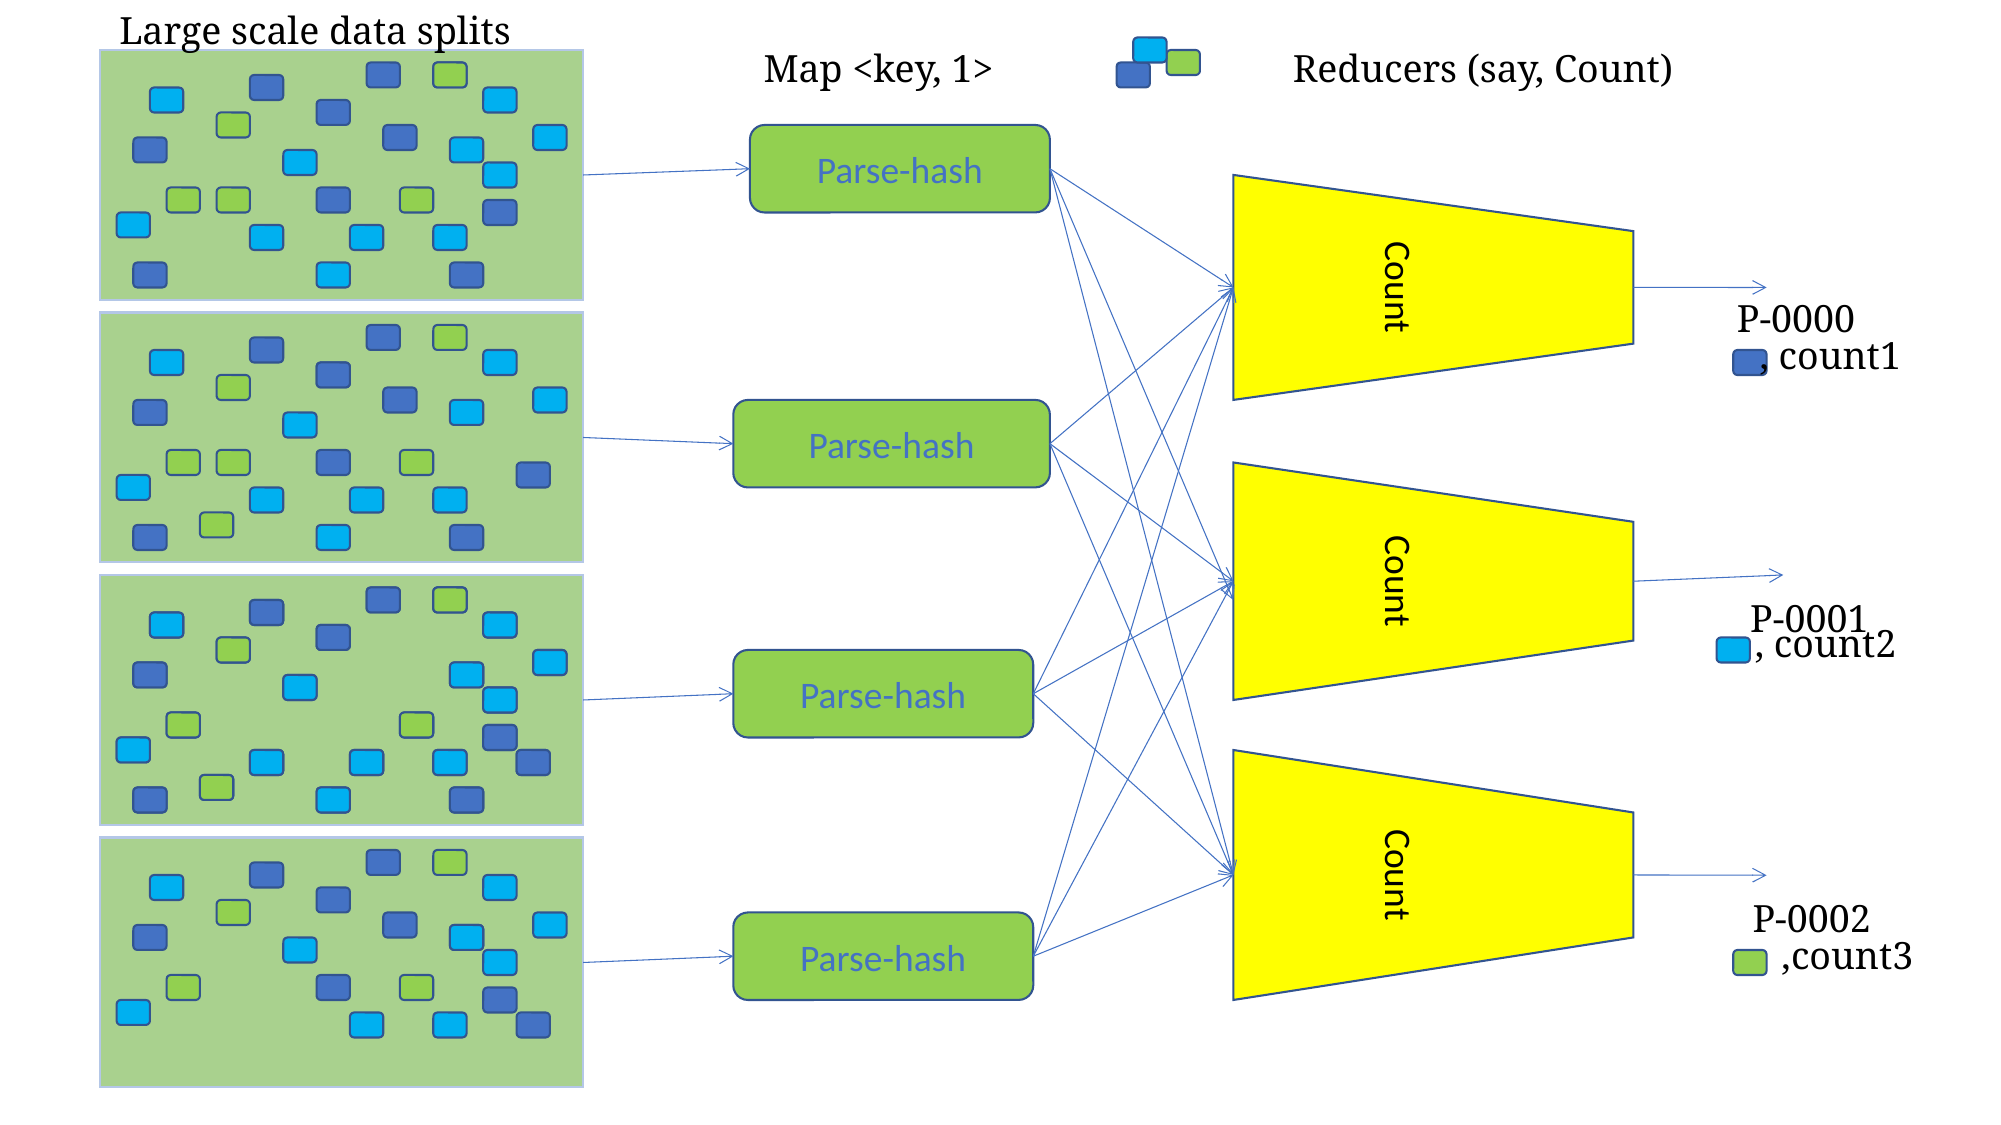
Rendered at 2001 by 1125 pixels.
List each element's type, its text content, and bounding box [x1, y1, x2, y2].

text_box [248, 73, 285, 102]
text_box P-0001 [1735, 587, 1894, 612]
text_box [315, 786, 351, 814]
text_box [132, 923, 168, 951]
text_box [315, 623, 351, 651]
text_box [532, 648, 568, 677]
text_box [215, 186, 251, 214]
text_box [1732, 348, 1744, 377]
text_box [132, 786, 168, 814]
text_box [165, 711, 201, 739]
text_box [398, 186, 435, 214]
text_box [99, 49, 584, 301]
text_box [148, 348, 185, 377]
text_box Map <key, 1> [748, 37, 1009, 98]
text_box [583, 168, 750, 175]
text_box [215, 448, 251, 477]
text_box [282, 936, 318, 964]
text_box [282, 673, 318, 702]
text_box [1115, 61, 1151, 89]
text_box Count [1234, 461, 1635, 701]
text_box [1049, 168, 1234, 287]
text_box ,count3 [1766, 924, 2000, 985]
text_box [165, 973, 201, 1002]
text_box [532, 911, 568, 939]
text_box [1732, 948, 1766, 977]
text_box [448, 398, 485, 426]
text_box Large scale data splits [104, 0, 527, 60]
text_box Parse-hash [732, 398, 1033, 489]
text_box [348, 1011, 385, 1039]
text_box [215, 373, 251, 402]
text_box [248, 861, 285, 889]
text_box [532, 386, 568, 414]
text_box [583, 693, 734, 700]
text_box [165, 448, 201, 477]
text_box [132, 398, 168, 426]
text_box [482, 986, 518, 1014]
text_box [583, 956, 734, 963]
text_box [315, 261, 351, 289]
text_box [198, 511, 235, 539]
text_box [432, 323, 468, 351]
text_box [215, 898, 251, 927]
text_box [315, 886, 351, 914]
text_box , count1 [1744, 324, 1916, 385]
text_box [382, 123, 418, 152]
text_box Reducers (say, Count) [1278, 37, 1689, 98]
text_box [515, 1011, 551, 1039]
text_box [432, 1011, 468, 1039]
text_box [315, 98, 351, 126]
text_box [515, 461, 551, 489]
text_box [115, 736, 151, 764]
text_box [315, 973, 351, 1002]
text_box [148, 611, 185, 639]
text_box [583, 437, 734, 444]
text_box [115, 211, 151, 239]
text_box [248, 598, 285, 627]
text_box [132, 136, 168, 164]
text_box , count2 [1730, 612, 1912, 673]
text_box Parse-hash [732, 911, 1035, 1002]
text_box P-0002 [1737, 887, 1906, 948]
text_box [382, 386, 418, 414]
text_box [282, 411, 318, 439]
text_box [432, 223, 468, 252]
text_box [432, 748, 468, 777]
text_box Parse-hash [732, 648, 1033, 739]
text_box [365, 586, 401, 614]
text_box [282, 148, 318, 177]
text_box [448, 523, 485, 552]
text_box [365, 323, 401, 351]
text_box [99, 574, 584, 826]
text_box [482, 198, 518, 227]
text_box [482, 86, 518, 114]
text_box [215, 111, 251, 139]
text_box [448, 786, 485, 814]
text_box [248, 336, 285, 364]
text_box [432, 486, 468, 514]
text_box [482, 873, 518, 902]
text_box [99, 836, 584, 1088]
text_box [315, 523, 351, 552]
text_box [115, 473, 151, 501]
text_box [315, 186, 351, 214]
text_box [315, 448, 351, 477]
text_box [215, 636, 251, 664]
text_box [198, 773, 235, 801]
text_box [348, 486, 385, 514]
text_box [365, 61, 401, 89]
text_box P-0000 [1722, 287, 1890, 348]
text_box [482, 948, 518, 977]
text_box [132, 661, 168, 689]
text_box [515, 748, 551, 777]
text_box [315, 361, 351, 389]
text_box [482, 161, 518, 189]
text_box [1165, 48, 1201, 77]
text_box [1132, 36, 1168, 64]
text_box Count [1232, 749, 1635, 1002]
text_box [165, 186, 201, 214]
text_box [99, 311, 584, 563]
text_box [1715, 636, 1730, 664]
text_box [132, 523, 168, 552]
text_box [482, 686, 518, 714]
text_box [132, 261, 168, 289]
text_box [148, 86, 185, 114]
text_box [532, 123, 568, 152]
text_box [248, 223, 285, 252]
text_box [482, 723, 518, 752]
text_box [448, 136, 485, 164]
text_box [398, 711, 435, 739]
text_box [1033, 287, 1234, 581]
text_box [248, 748, 285, 777]
text_box [448, 261, 485, 289]
text_box [448, 661, 485, 689]
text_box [1633, 574, 1784, 582]
text_box [115, 998, 151, 1026]
text_box [482, 348, 518, 377]
text_box [432, 848, 468, 876]
text_box [432, 586, 468, 614]
text_box [365, 848, 401, 876]
text_box [432, 61, 468, 89]
text_box [482, 611, 518, 639]
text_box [1033, 581, 1234, 874]
text_box Parse-hash [748, 123, 1051, 214]
text_box [398, 448, 435, 477]
text_box [348, 223, 385, 252]
text_box Count [1234, 173, 1635, 401]
text_box [348, 748, 385, 777]
text_box [448, 923, 485, 951]
text_box [148, 873, 185, 902]
text_box [398, 973, 435, 1002]
text_box [248, 486, 285, 514]
text_box [382, 911, 418, 939]
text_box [1033, 874, 1234, 957]
